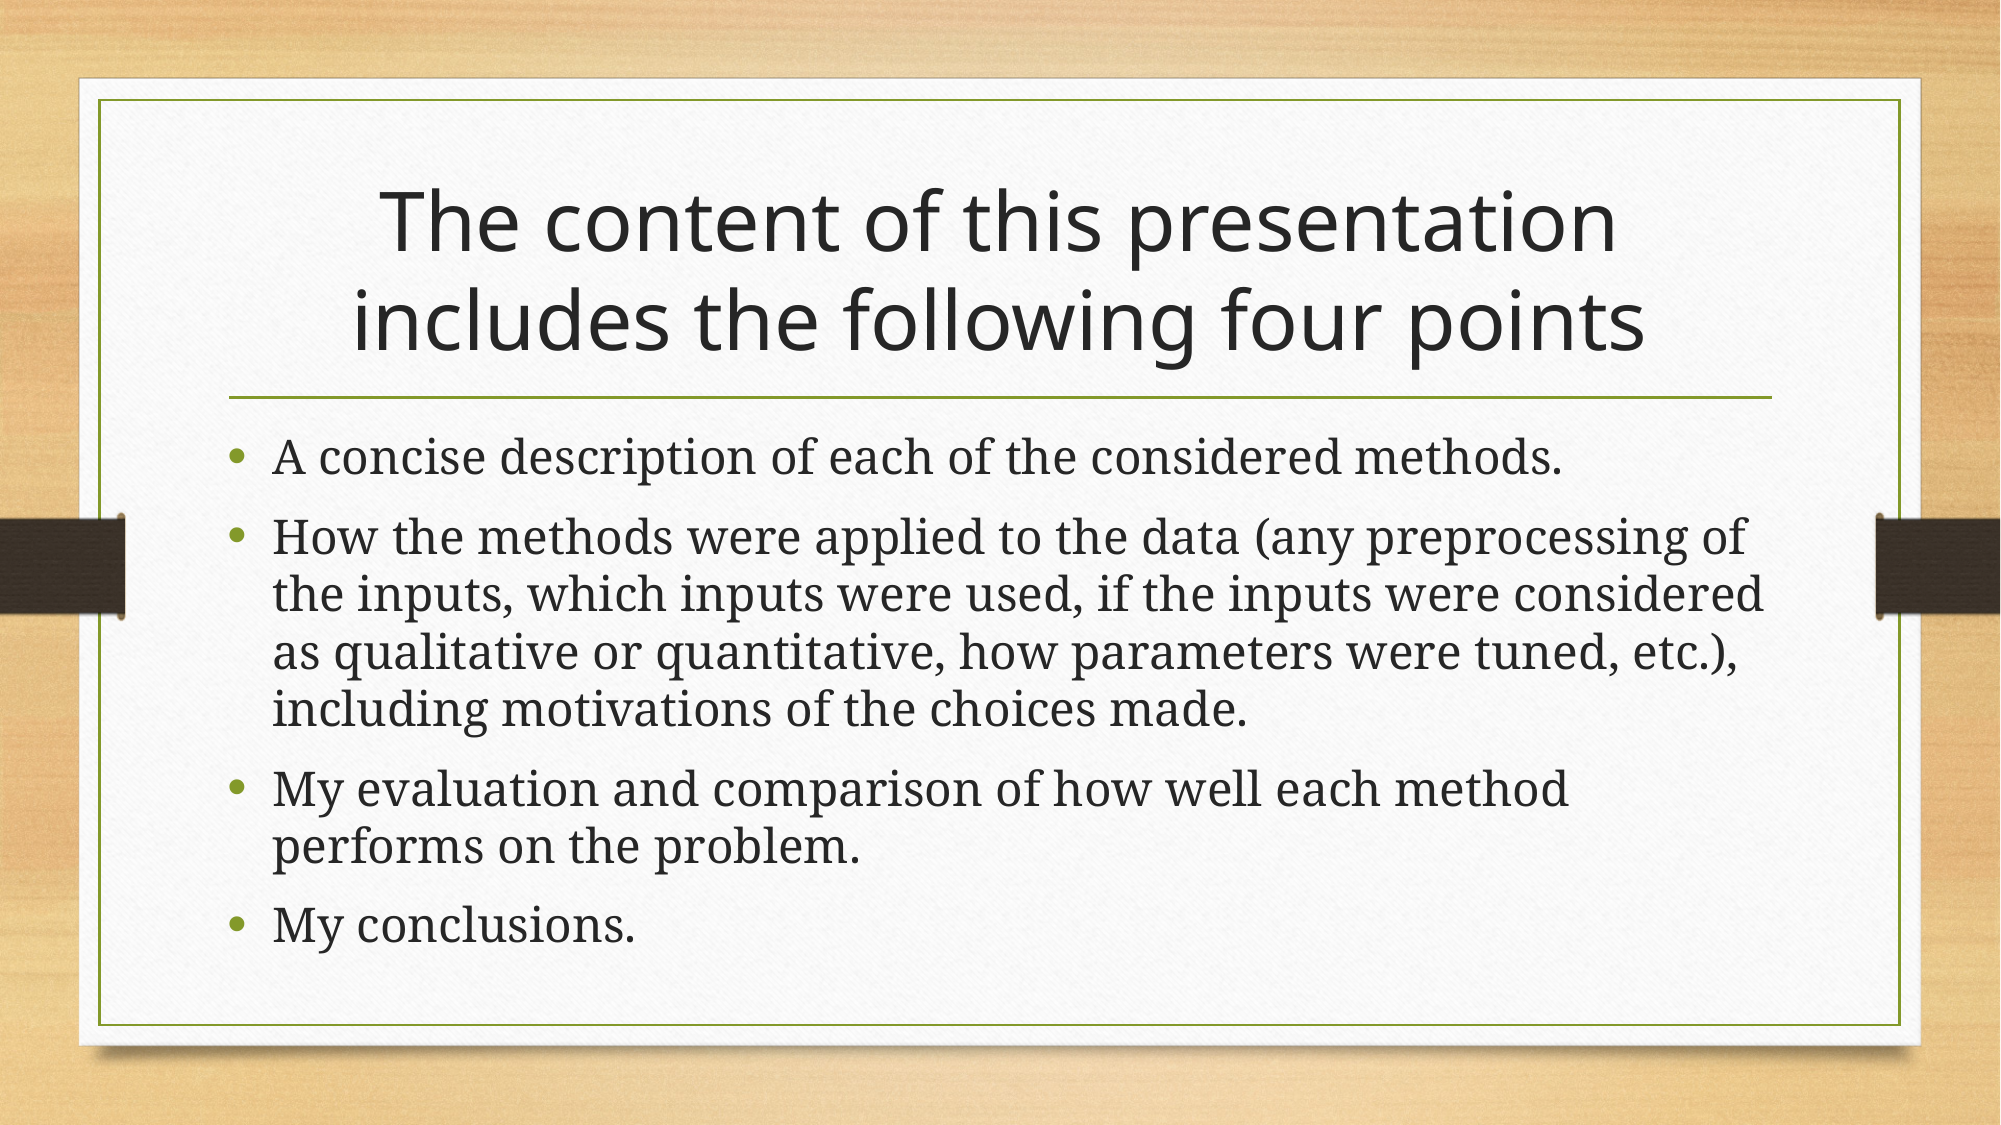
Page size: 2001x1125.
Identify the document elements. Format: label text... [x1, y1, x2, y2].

picture [0, 0, 2001, 1125]
list A concise description of each of the considered methods. How the methods were applied to the data (any preprocessing of the inputs, which inputs were used, if the inputs were considered as qualitative or quantitative, how parameters were tuned, etc.), including motivations of the choices made. My evaluation and comparison of how well each method performs on the problem. My conclusions. [212, 419, 1788, 964]
title The content of this presentation includes the following four points [212, 161, 1788, 375]
